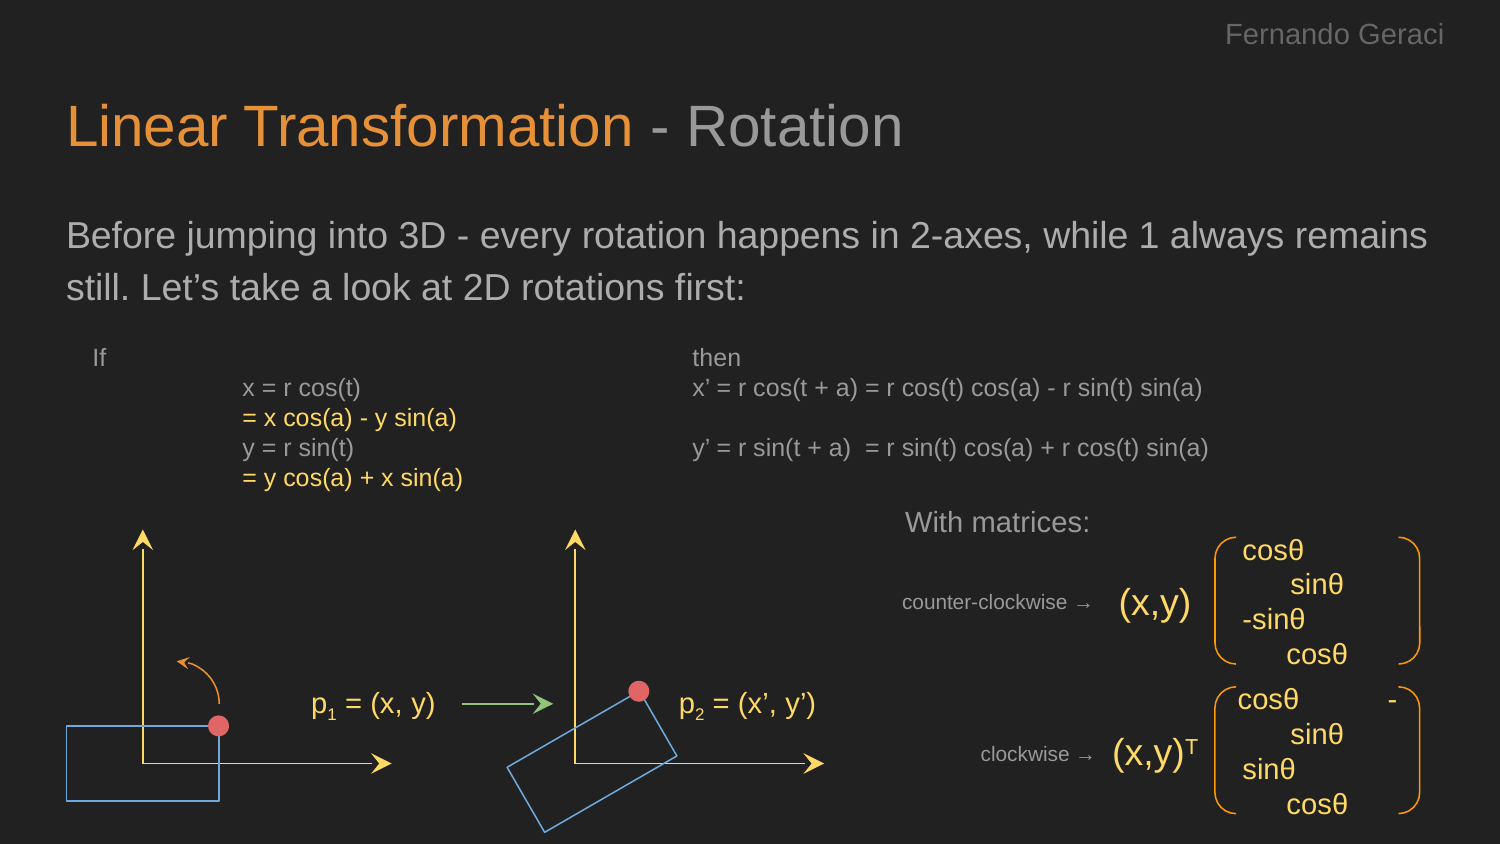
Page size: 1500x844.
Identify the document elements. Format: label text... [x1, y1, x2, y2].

text_box Fernando Geraci [1169, 0, 1500, 69]
text_box p2 = (x’, y’) [603, 674, 901, 734]
text_box (x,y)T [1095, 713, 1215, 787]
text_box If then x = r cos(t) x’ = r cos(t + a) = r cos(t) cos(a) - r sin(t) sin(a) = x cos(a) - y sin(a) y = r sin(t) y’ = r sin(t + a) = r sin(t) cos(a) + r cos(t) sin(a) = y cos(a) + x sin(a) [77, 326, 1423, 455]
text_box [176, 656, 220, 704]
text_box p1 = (x, y) [229, 674, 526, 734]
text_box cosθ sinθ -sinθ cosθ [1215, 537, 1420, 665]
text_box [66, 725, 220, 802]
text_box With matrices: [881, 484, 1114, 558]
text_box clockwise → [962, 716, 1114, 790]
list Before jumping into 3D - every rotation happens in 2-axes, while 1 always remains still. Let’s take a look at 2D rotations first: [51, 189, 1449, 328]
text_box [507, 731, 651, 833]
title Linear Transformation - Rotation [51, 72, 1449, 167]
text_box [579, 711, 677, 762]
text_box [208, 715, 229, 737]
text_box counter-clockwise → [881, 564, 1120, 638]
text_box cosθ -sinθ sinθ cosθ [1214, 686, 1420, 814]
text_box (x,y) [1120, 564, 1215, 638]
